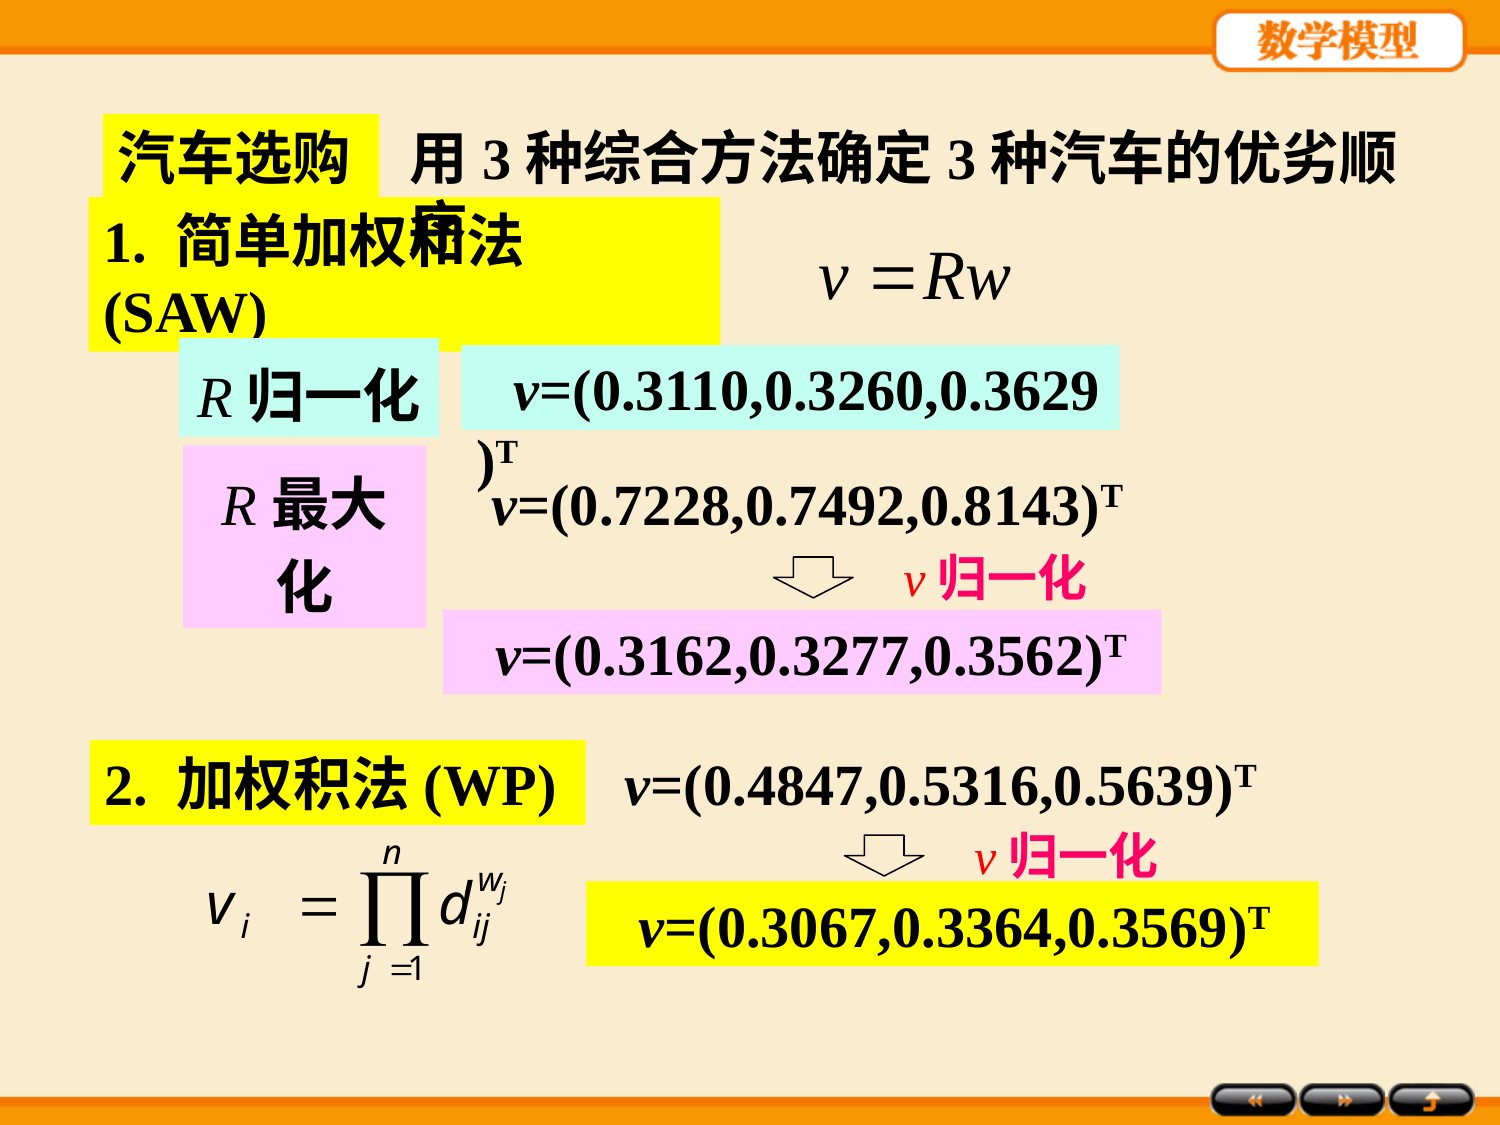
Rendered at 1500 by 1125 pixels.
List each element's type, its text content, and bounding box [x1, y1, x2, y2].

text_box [178, 337, 1143, 432]
text_box v=(0.3067,0.3364,0.3569)T [586, 881, 1319, 967]
text_box 汽车选购 [103, 113, 380, 199]
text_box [808, 234, 1022, 318]
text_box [182, 445, 1159, 546]
text_box 2. 加权积法(WP) [89, 740, 572, 825]
picture [0, 0, 1500, 1125]
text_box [773, 527, 1118, 616]
text_box v=(0.4847,0.5316,0.5639)T [572, 739, 1280, 825]
text_box 1. 简单加权和法 (SAW) [88, 197, 721, 352]
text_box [206, 822, 538, 998]
text_box v=(0.3162,0.3277,0.3562)T [442, 609, 1162, 695]
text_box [844, 805, 1189, 894]
text_box 用3种综合方法确定3种汽车的优劣顺序 [395, 113, 1447, 269]
